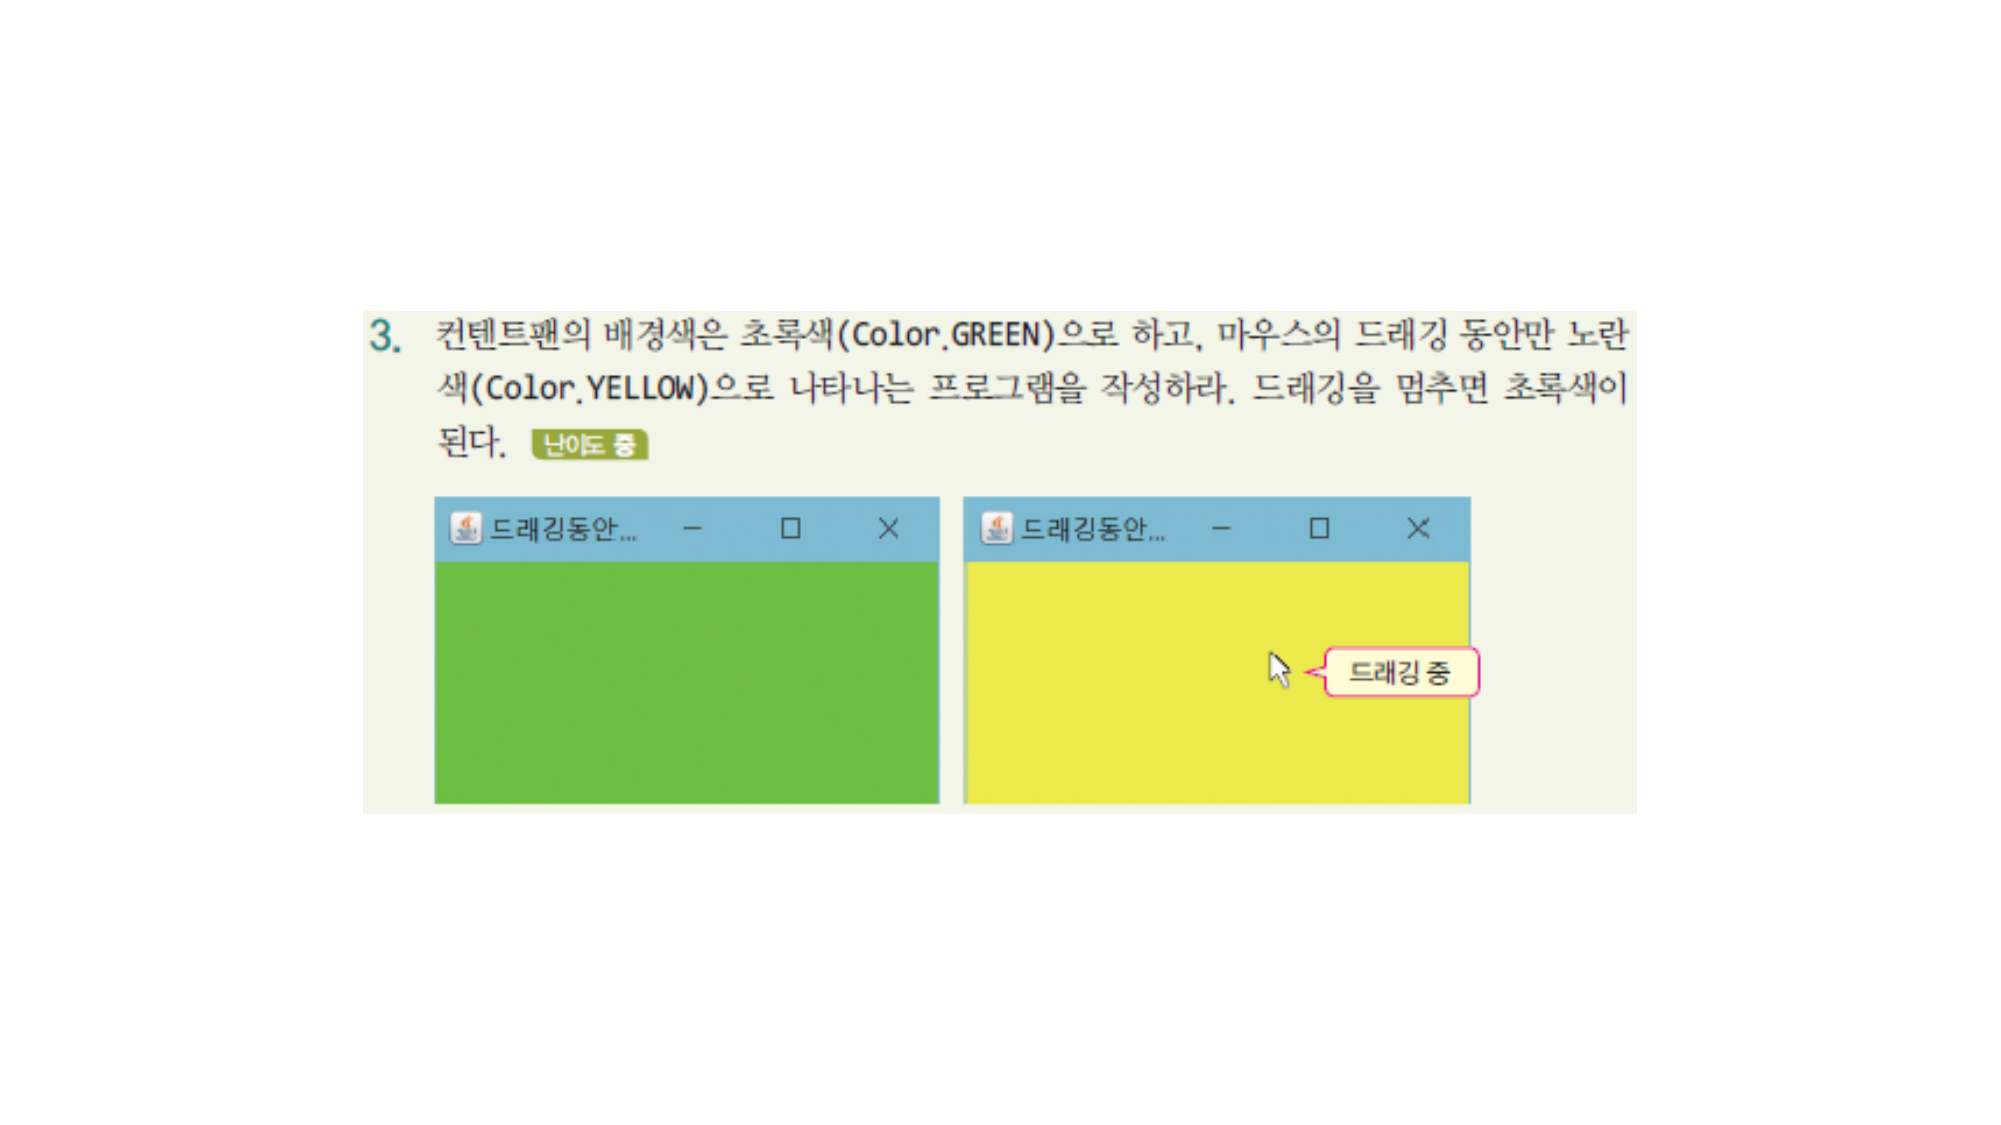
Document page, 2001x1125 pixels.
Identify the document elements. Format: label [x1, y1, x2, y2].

picture [363, 311, 1637, 814]
